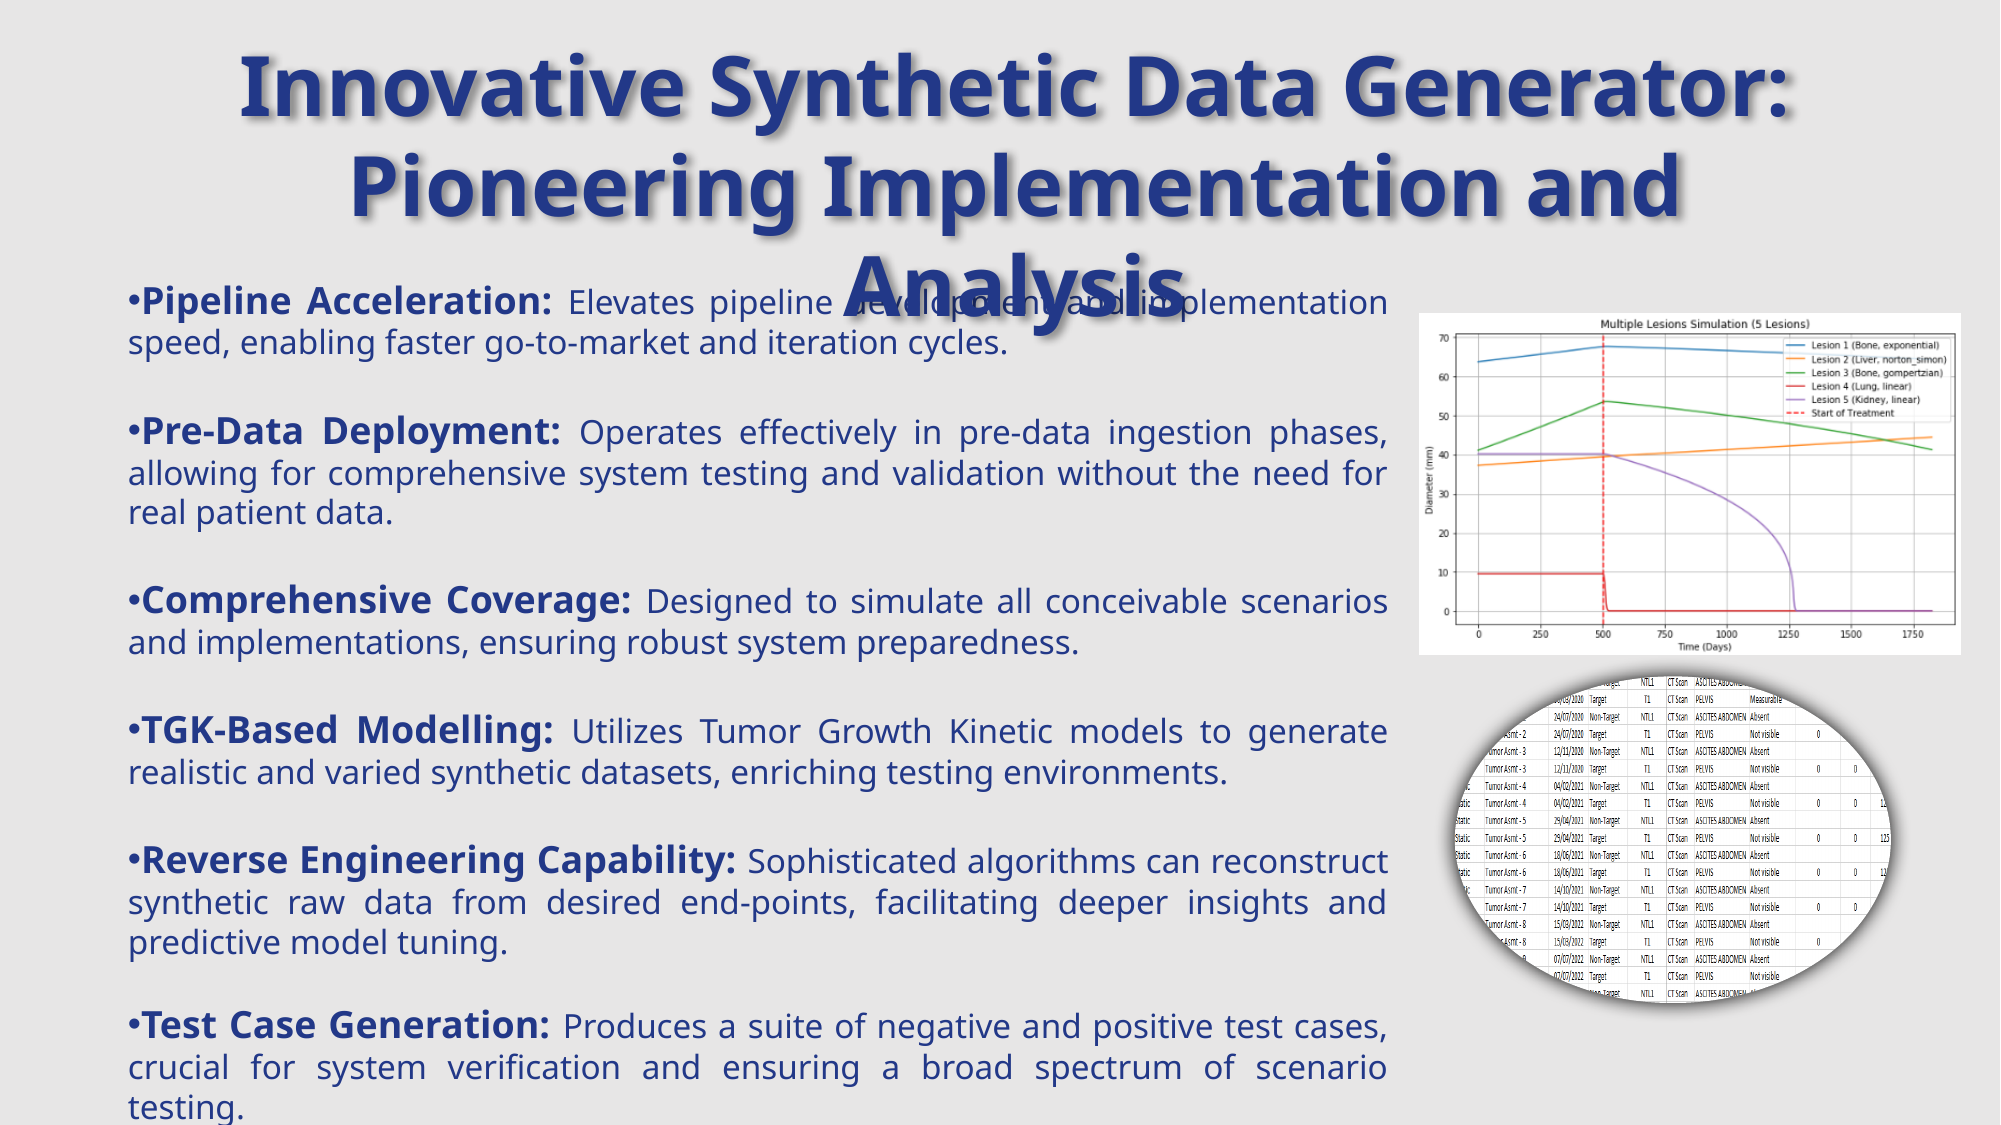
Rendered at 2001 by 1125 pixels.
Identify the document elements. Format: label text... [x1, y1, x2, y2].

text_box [109, 187, 1409, 1070]
picture [1419, 313, 1961, 655]
picture [1454, 676, 1891, 1004]
text_box Innovative Synthetic Data Generator: Pioneering Implementation and Analysis [212, 25, 1820, 340]
